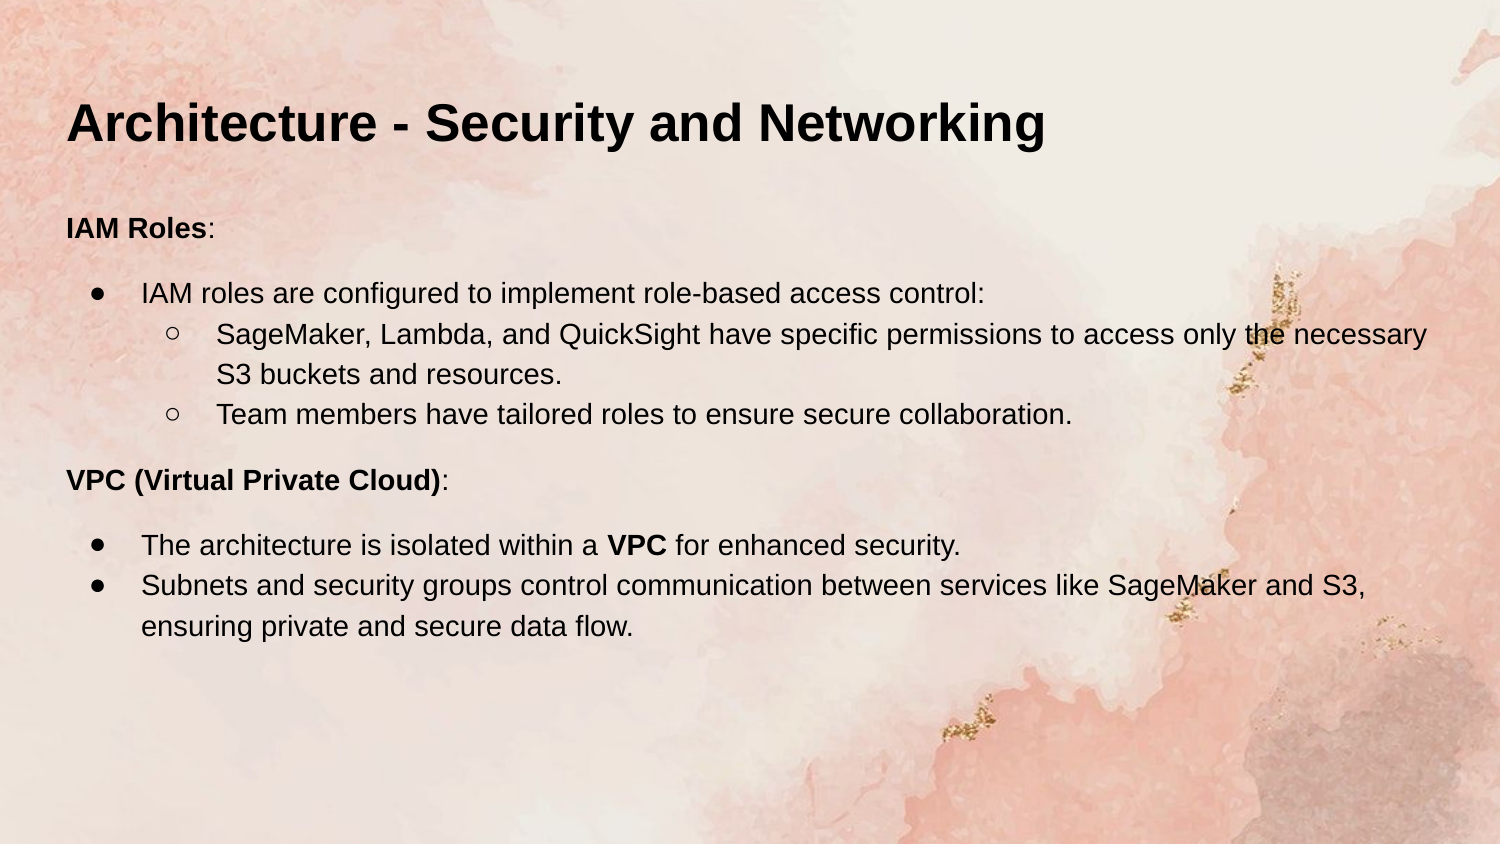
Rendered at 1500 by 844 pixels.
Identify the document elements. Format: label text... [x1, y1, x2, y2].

title Architecture - Security and Networking [51, 72, 1449, 167]
picture [0, 0, 1500, 844]
list IAM Roles: IAM roles are configured to implement role-based access control: SageMaker, Lambda, and QuickSight have specific permissions to access only the necessary S3 buckets and resources. Team members have tailored roles to ensure secure collaboration. VPC (Virtual Private Cloud): The architecture is isolated within a VPC for enhanced security. Subnets and security groups control communication between services like SageMaker and S3, ensuring private and secure data flow. [51, 189, 1449, 750]
